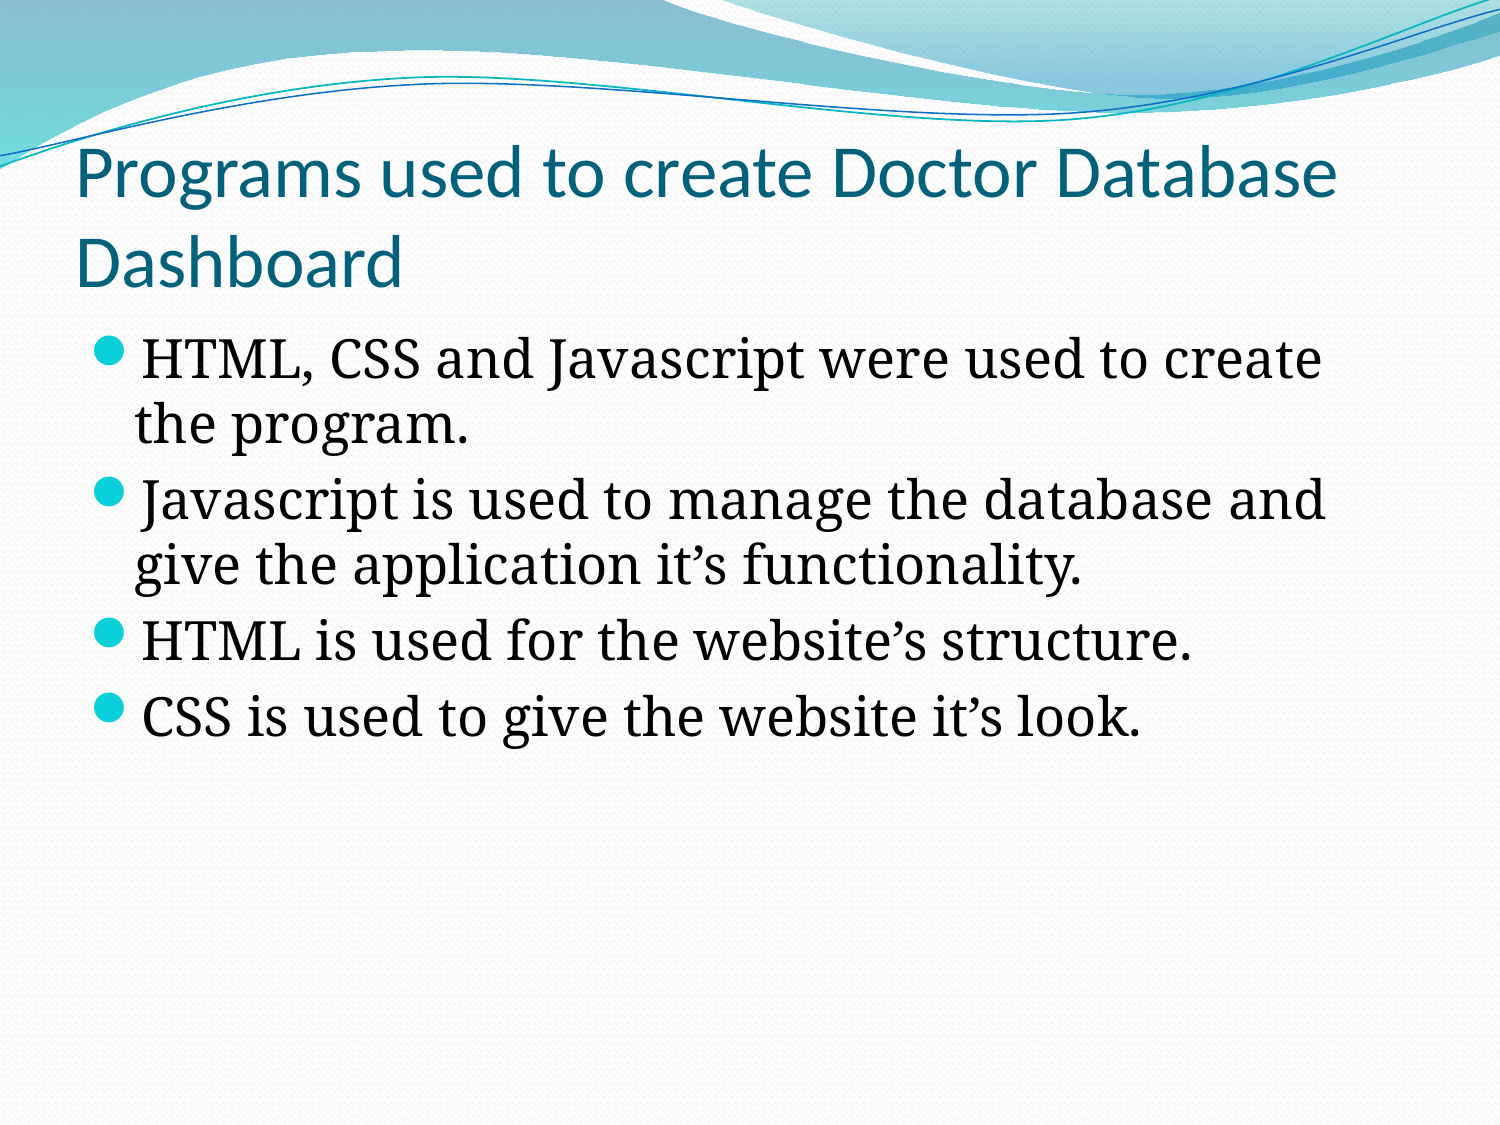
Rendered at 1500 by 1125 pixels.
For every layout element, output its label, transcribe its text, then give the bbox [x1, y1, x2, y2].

list HTML, CSS and Javascript were used to create the program. Javascript is used to manage the database and give the application it’s functionality. HTML is used for the website’s structure. CSS is used to give the website it’s look. [75, 317, 1425, 1038]
title Programs used to create Doctor Database Dashboard [75, 115, 1425, 303]
